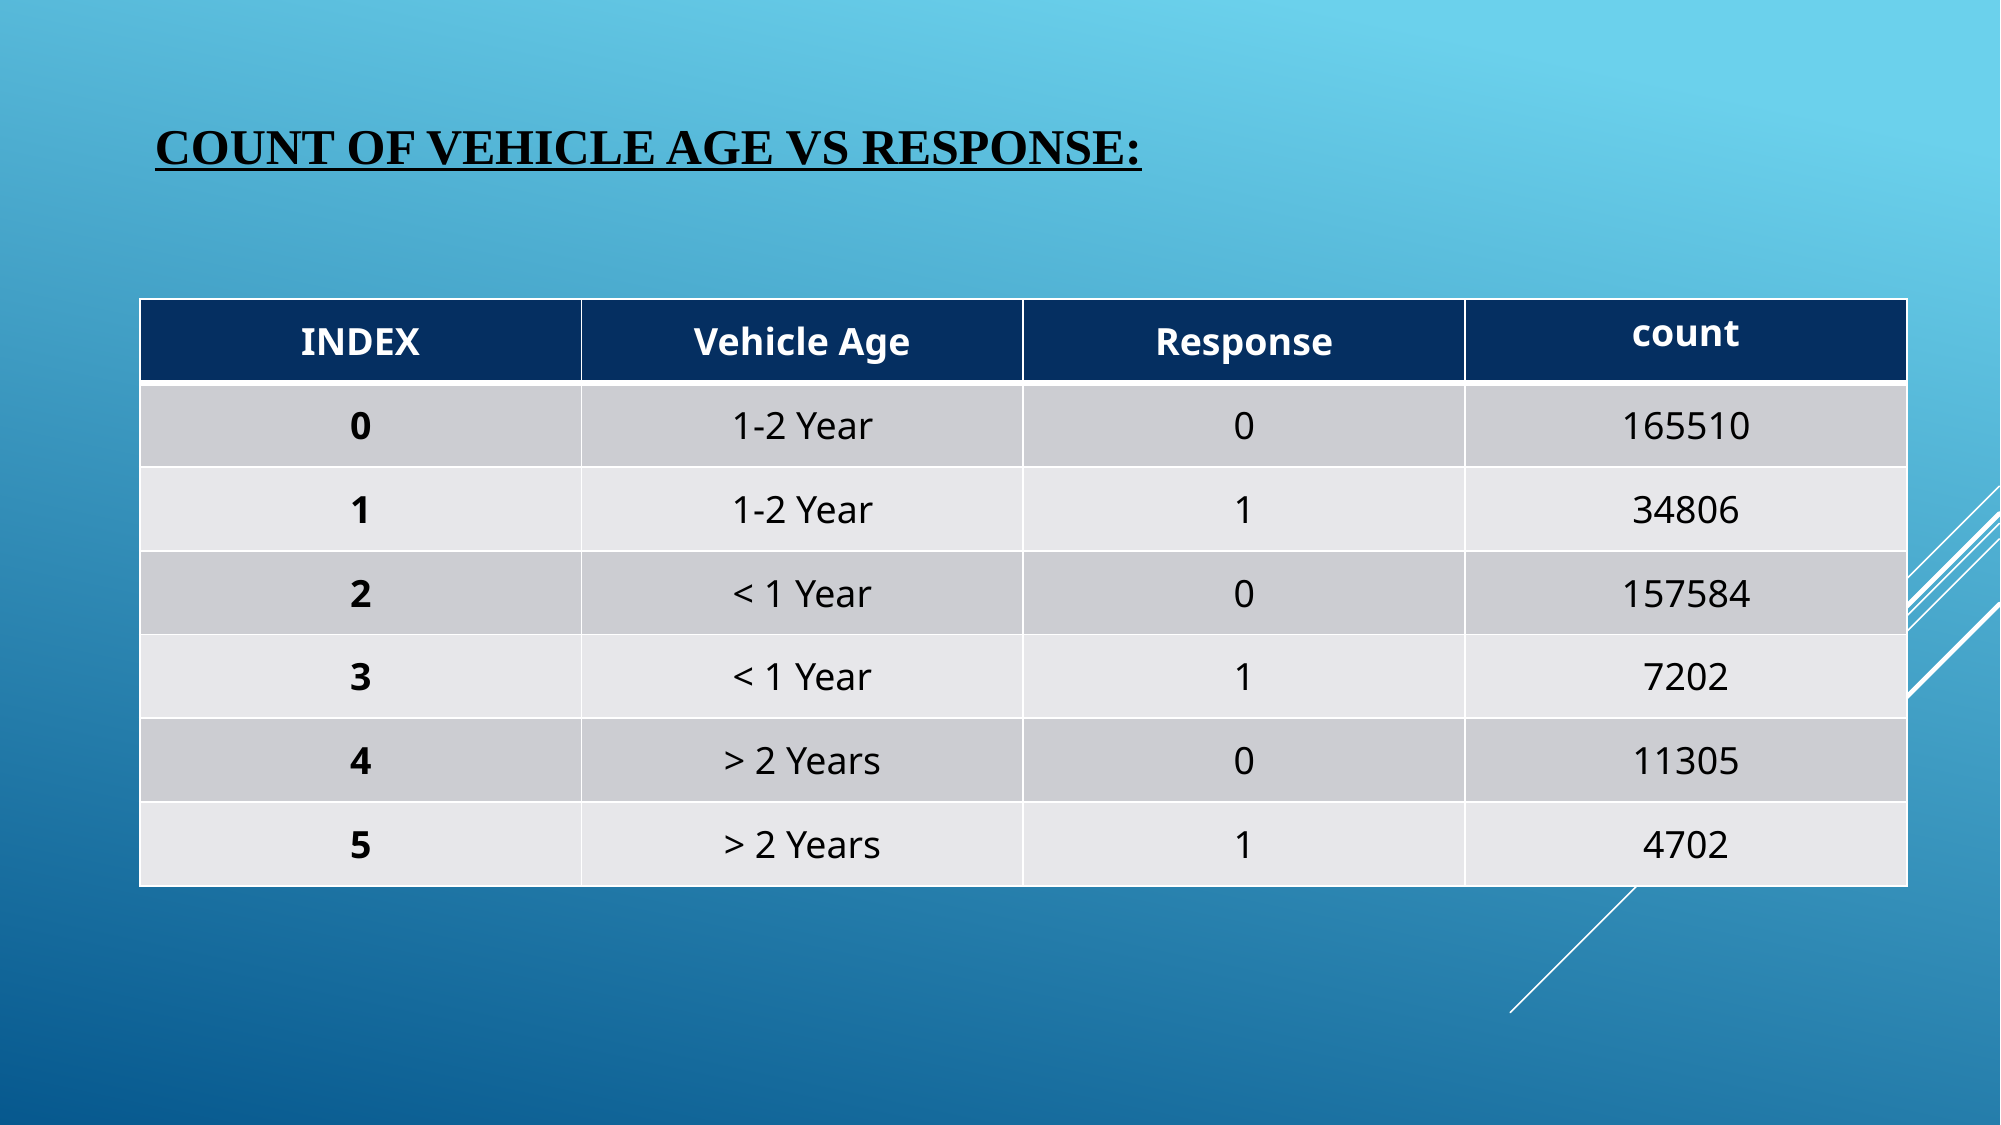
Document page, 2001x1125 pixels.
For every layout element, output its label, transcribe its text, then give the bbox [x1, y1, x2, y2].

table_cell 1 [1024, 803, 1464, 885]
table_cell 0 [1024, 552, 1464, 634]
table_cell > 2 Years [582, 719, 1022, 801]
table_cell 0 [141, 386, 581, 466]
table_cell 157584 [1466, 552, 1906, 634]
table_header Vehicle Age [582, 300, 1022, 380]
table_cell 7202 [1466, 635, 1906, 717]
table_cell 4 [141, 719, 581, 801]
table_cell 34806 [1466, 468, 1906, 550]
table_header INDEX [141, 300, 581, 380]
table_header count [1466, 300, 1906, 380]
table_cell 1 [1024, 635, 1464, 717]
table_cell 165510 [1466, 386, 1906, 466]
table_cell 5 [141, 803, 581, 885]
table_cell 11305 [1466, 719, 1906, 801]
title COUNT of VEHICLE AGE vs RESPONSE: [139, 21, 1742, 269]
table_cell 0 [1024, 386, 1464, 466]
table_cell 1 [141, 468, 581, 550]
table_cell > 2 Years [582, 803, 1022, 885]
table_cell 0 [1024, 719, 1464, 801]
table_header Response [1024, 300, 1464, 380]
table_cell 1-2 Year [582, 386, 1022, 466]
table_cell 2 [141, 552, 581, 634]
table_cell 1-2 Year [582, 468, 1022, 550]
table_cell 4702 [1466, 803, 1906, 885]
table_cell 1 [1024, 468, 1464, 550]
table_cell 3 [141, 635, 581, 717]
table_cell < 1 Year [582, 635, 1022, 717]
table_cell < 1 Year [582, 552, 1022, 634]
